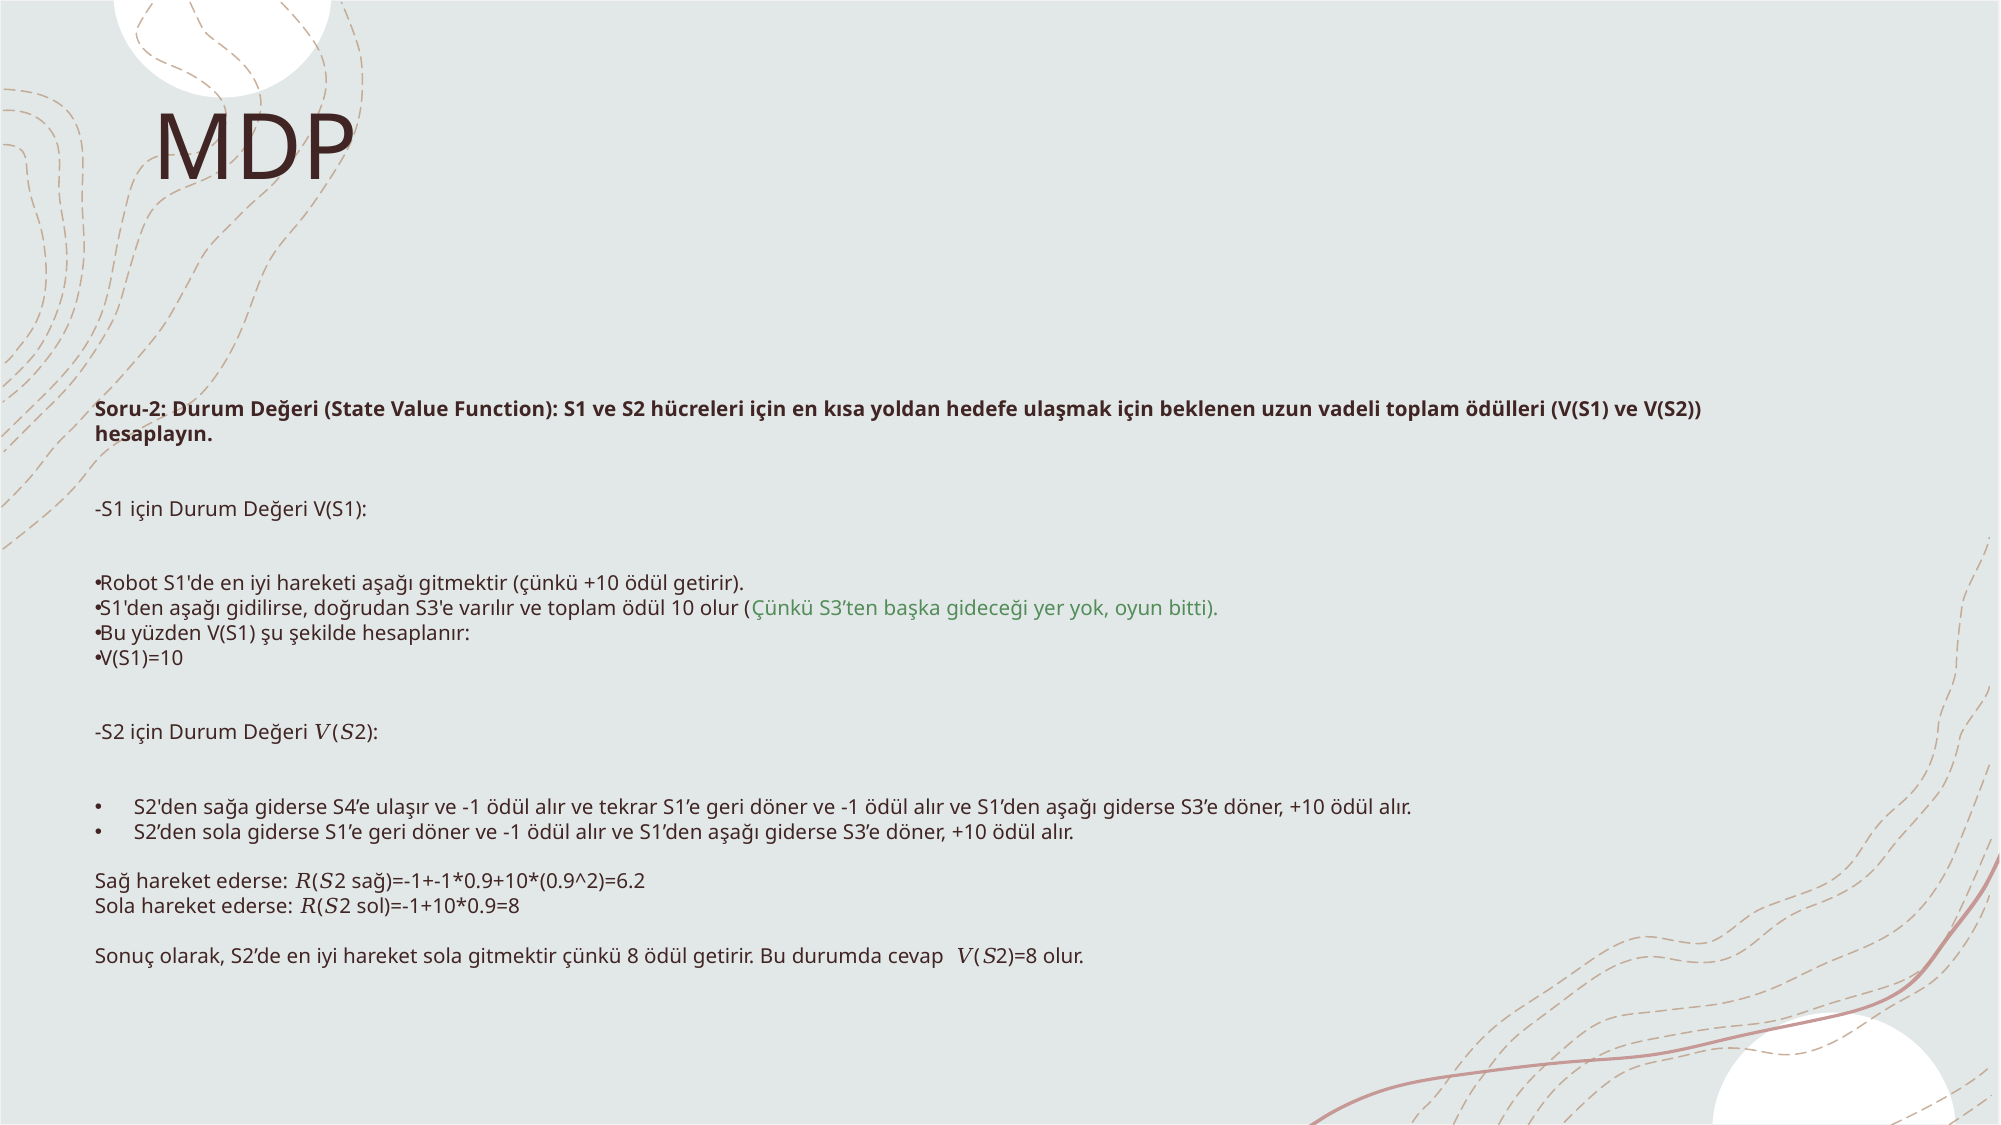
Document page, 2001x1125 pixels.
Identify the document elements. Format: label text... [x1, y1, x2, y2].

text_box Soru-2: Durum Değeri (State Value Function): S1 ve S2 hücreleri için en kısa yoldan hedefe ulaşmak için beklenen uzun vadeli toplam ödülleri (V(S1) ve V(S2)) hesaplayın. -S1 için Durum Değeri V(S1): Robot S1'de en iyi hareketi aşağı gitmektir (çünkü +10 ödül getirir). S1'den aşağı gidilirse, doğrudan S3'e varılır ve toplam ödül 10 olur (Çünkü S3’ten başka gideceği yer yok, oyun bitti). Bu yüzden V(S1) şu şekilde hesaplanır: V(S1)=10 -S2 için Durum Değeri 𝑉(𝑆2): S2'den sağa giderse S4’e ulaşır ve -1 ödül alır ve tekrar S1’e geri döner ve -1 ödül alır ve S1’den aşağı giderse S3’e döner, +10 ödül alır. S2’den sola giderse S1’e geri döner ve -1 ödül alır ve S1’den aşağı giderse S3’e döner, +10 ödül alır. Sağ hareket ederse: 𝑅(𝑆2 sağ)=-1+-1*0.9+10*(0.9^2)=6.2 Sola hareket ederse: 𝑅(𝑆2 sol)=-1+10*0.9=8 Sonuç olarak, S2’de en iyi hareket sola gitmektir çünkü 8 ödül getirir. Bu durumda cevap 𝑉(𝑆2)=8 olur. [79, 388, 1794, 983]
text_box [864, 190, 1964, 1113]
title MDP [137, 59, 1863, 227]
